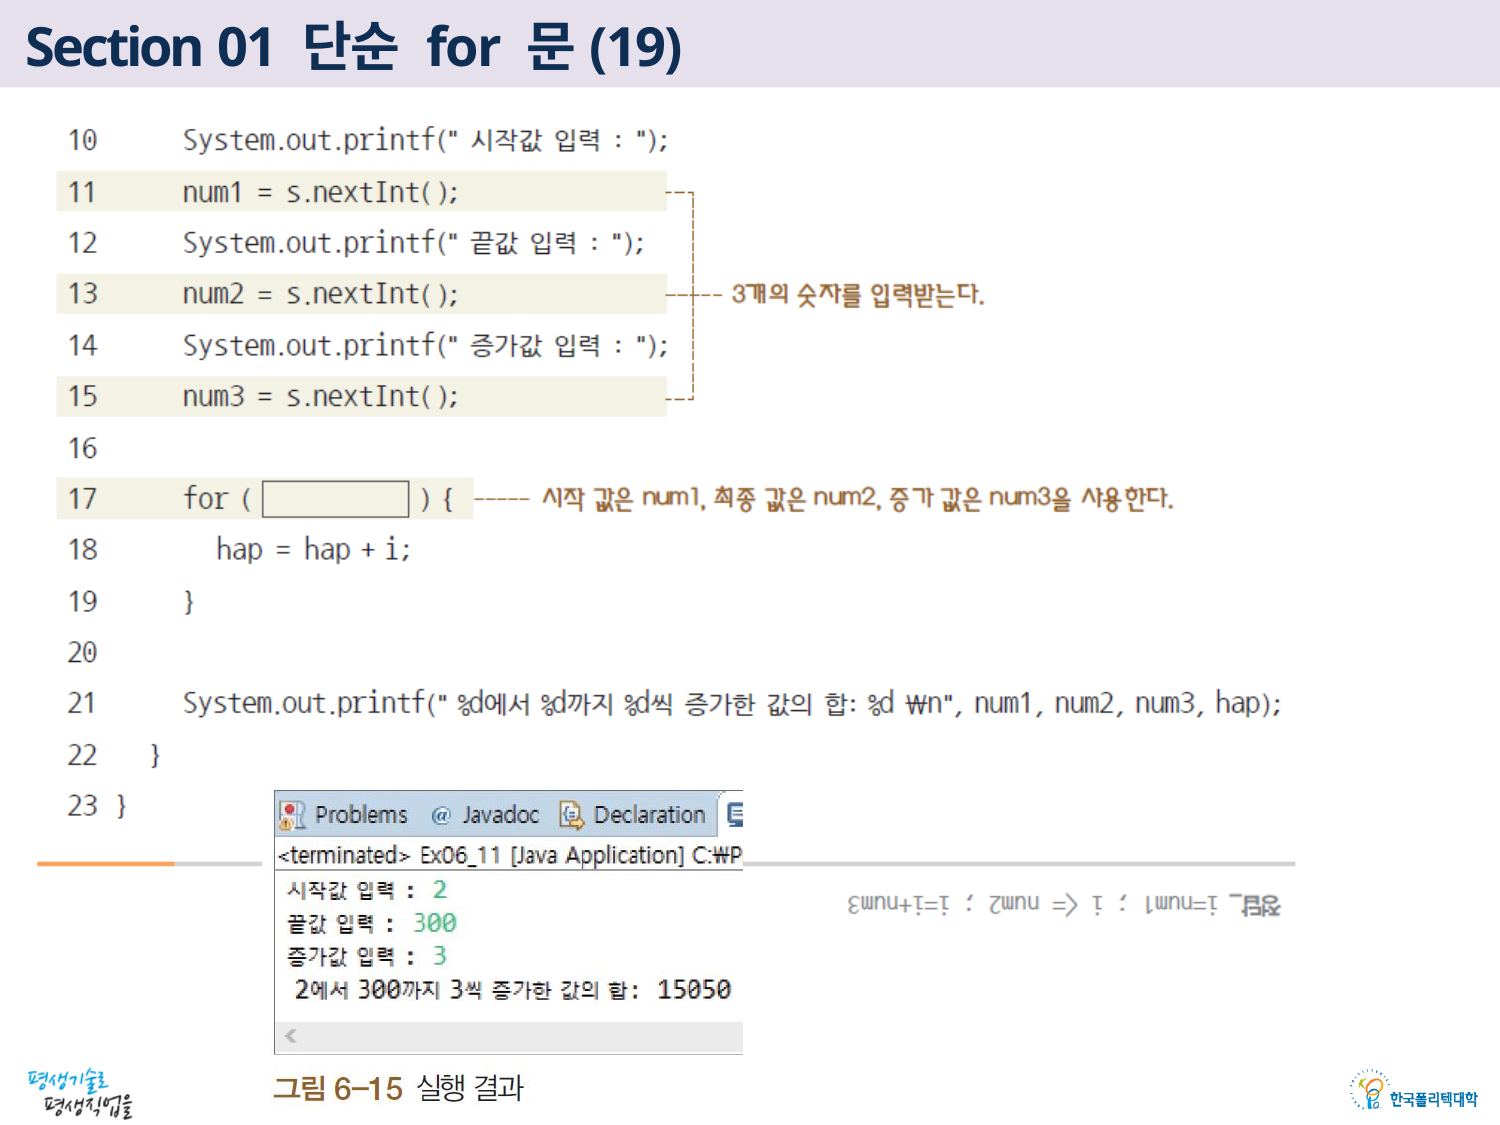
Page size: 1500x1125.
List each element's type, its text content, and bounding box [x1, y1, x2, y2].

picture [1346, 1064, 1481, 1114]
title Section 01 단순 for 문(19) [10, 5, 1288, 84]
picture [17, 1062, 167, 1122]
picture [262, 781, 743, 1110]
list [33, 119, 1297, 926]
